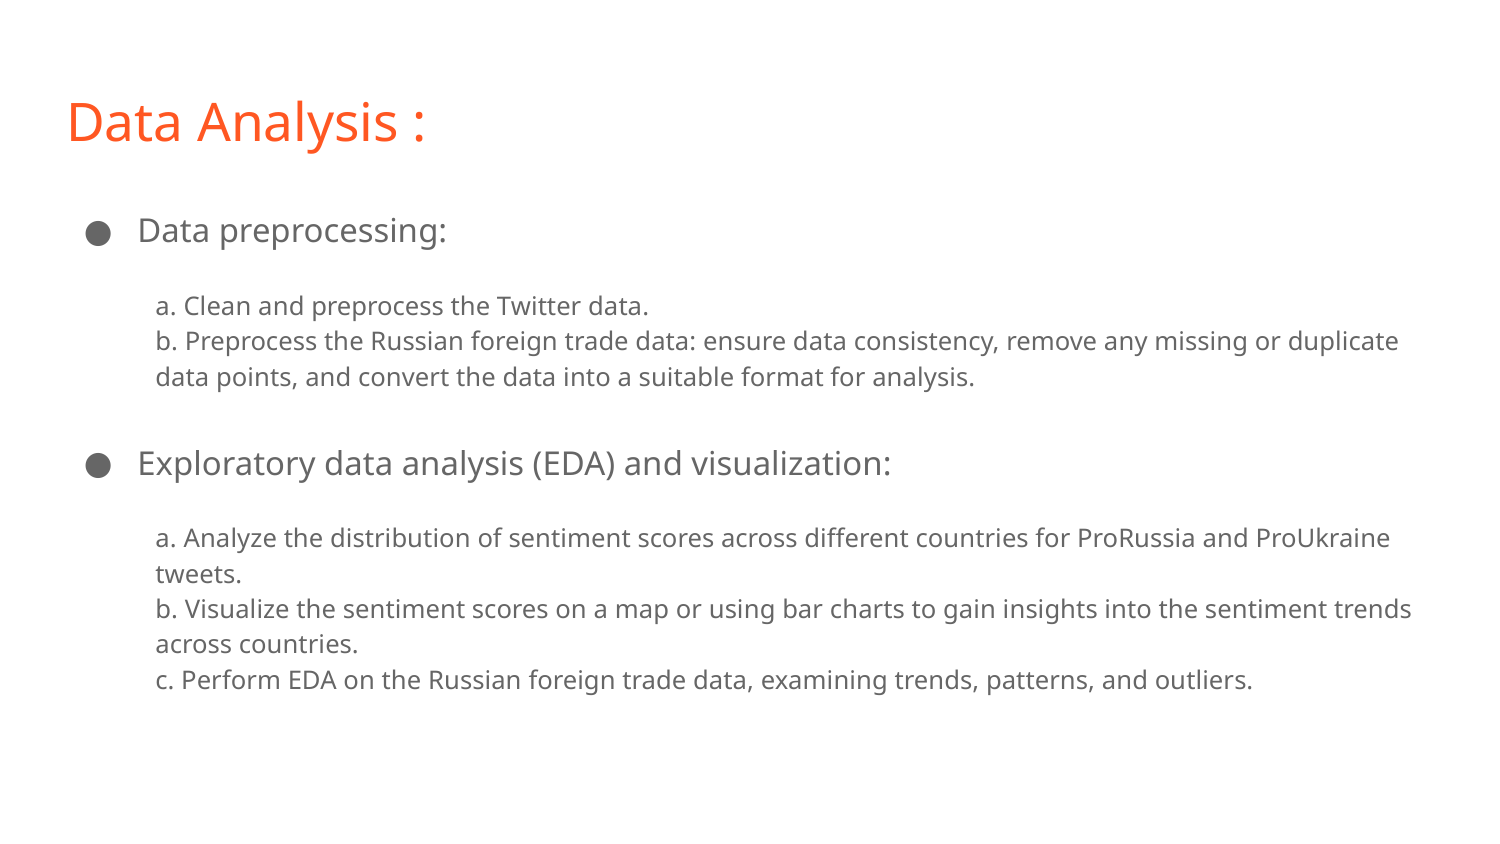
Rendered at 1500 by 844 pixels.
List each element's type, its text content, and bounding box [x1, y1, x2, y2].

list Data preprocessing: a. Clean and preprocess the Twitter data. b. Preprocess the Russian foreign trade data: ensure data consistency, remove any missing or duplicate data points, and convert the data into a suitable format for analysis. Exploratory data analysis (EDA) and visualization: a. Analyze the distribution of sentiment scores across different countries for ProRussia and ProUkraine tweets. b. Visualize the sentiment scores on a map or using bar charts to gain insights into the sentiment trends across countries. c. Perform EDA on the Russian foreign trade data, examining trends, patterns, and outliers. [51, 189, 1449, 750]
title Data Analysis : [51, 72, 1449, 167]
